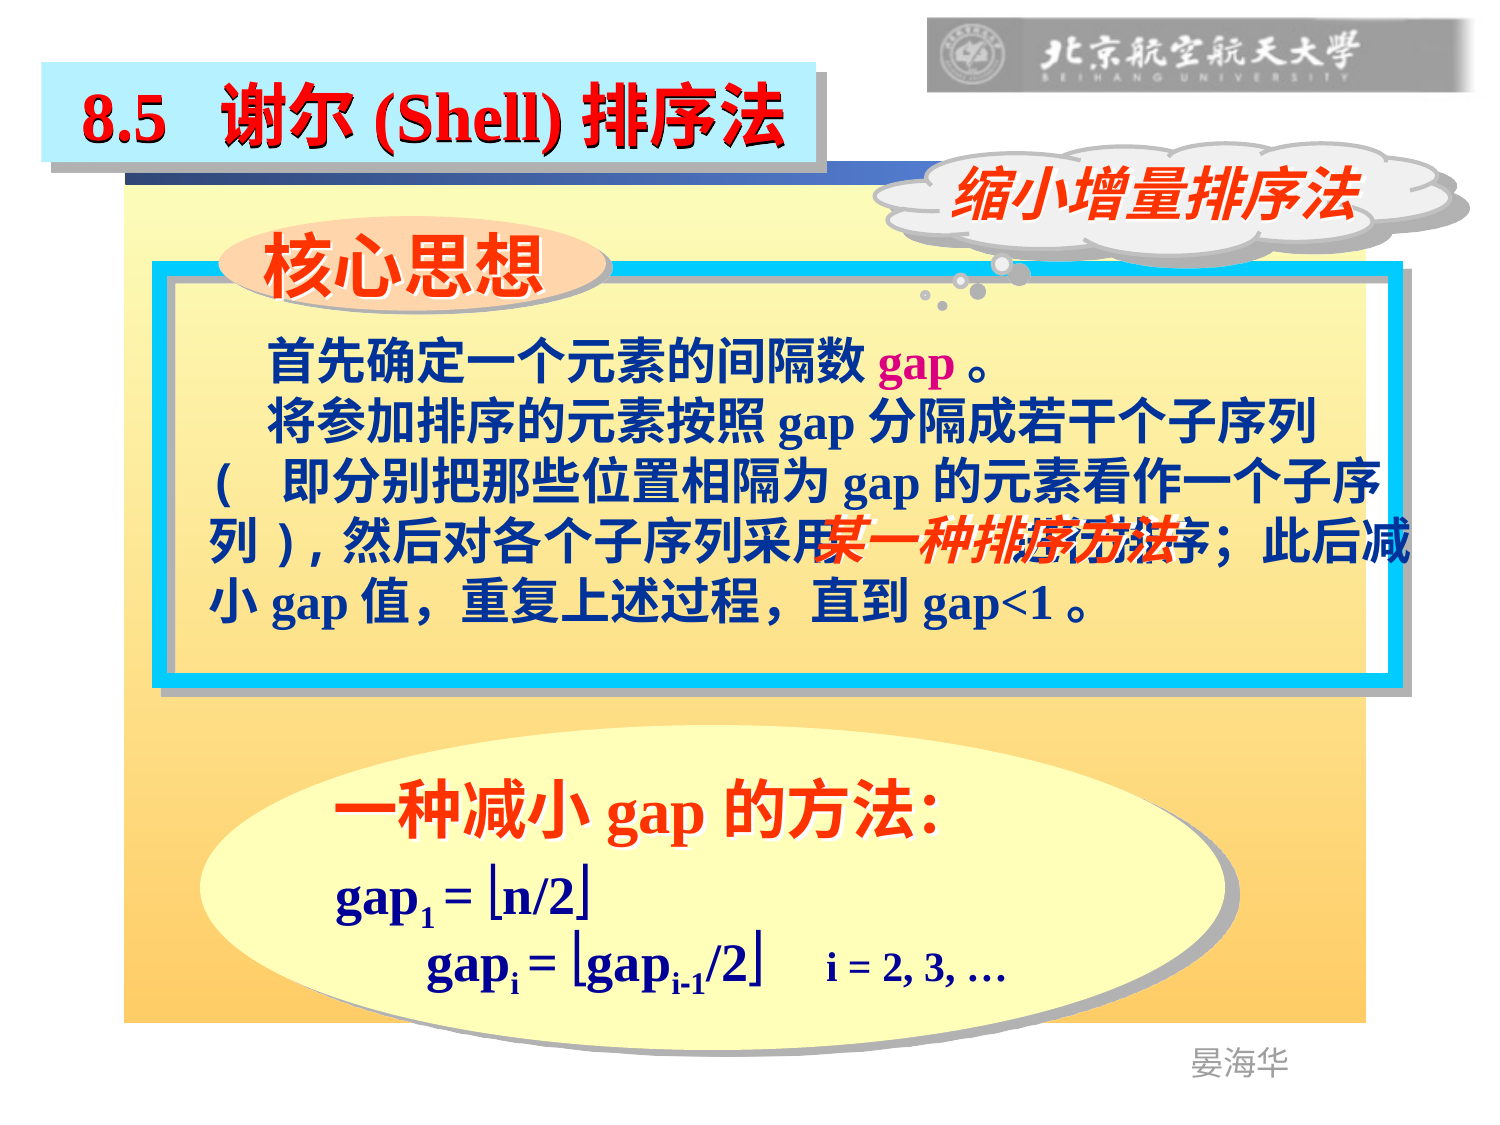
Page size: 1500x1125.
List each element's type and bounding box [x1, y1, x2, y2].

text_box [159, 267, 1436, 681]
text_box [874, 142, 1451, 256]
text_box [218, 214, 632, 315]
text_box [41, 61, 857, 163]
text_box [199, 724, 1226, 1051]
picture [927, 0, 1500, 102]
